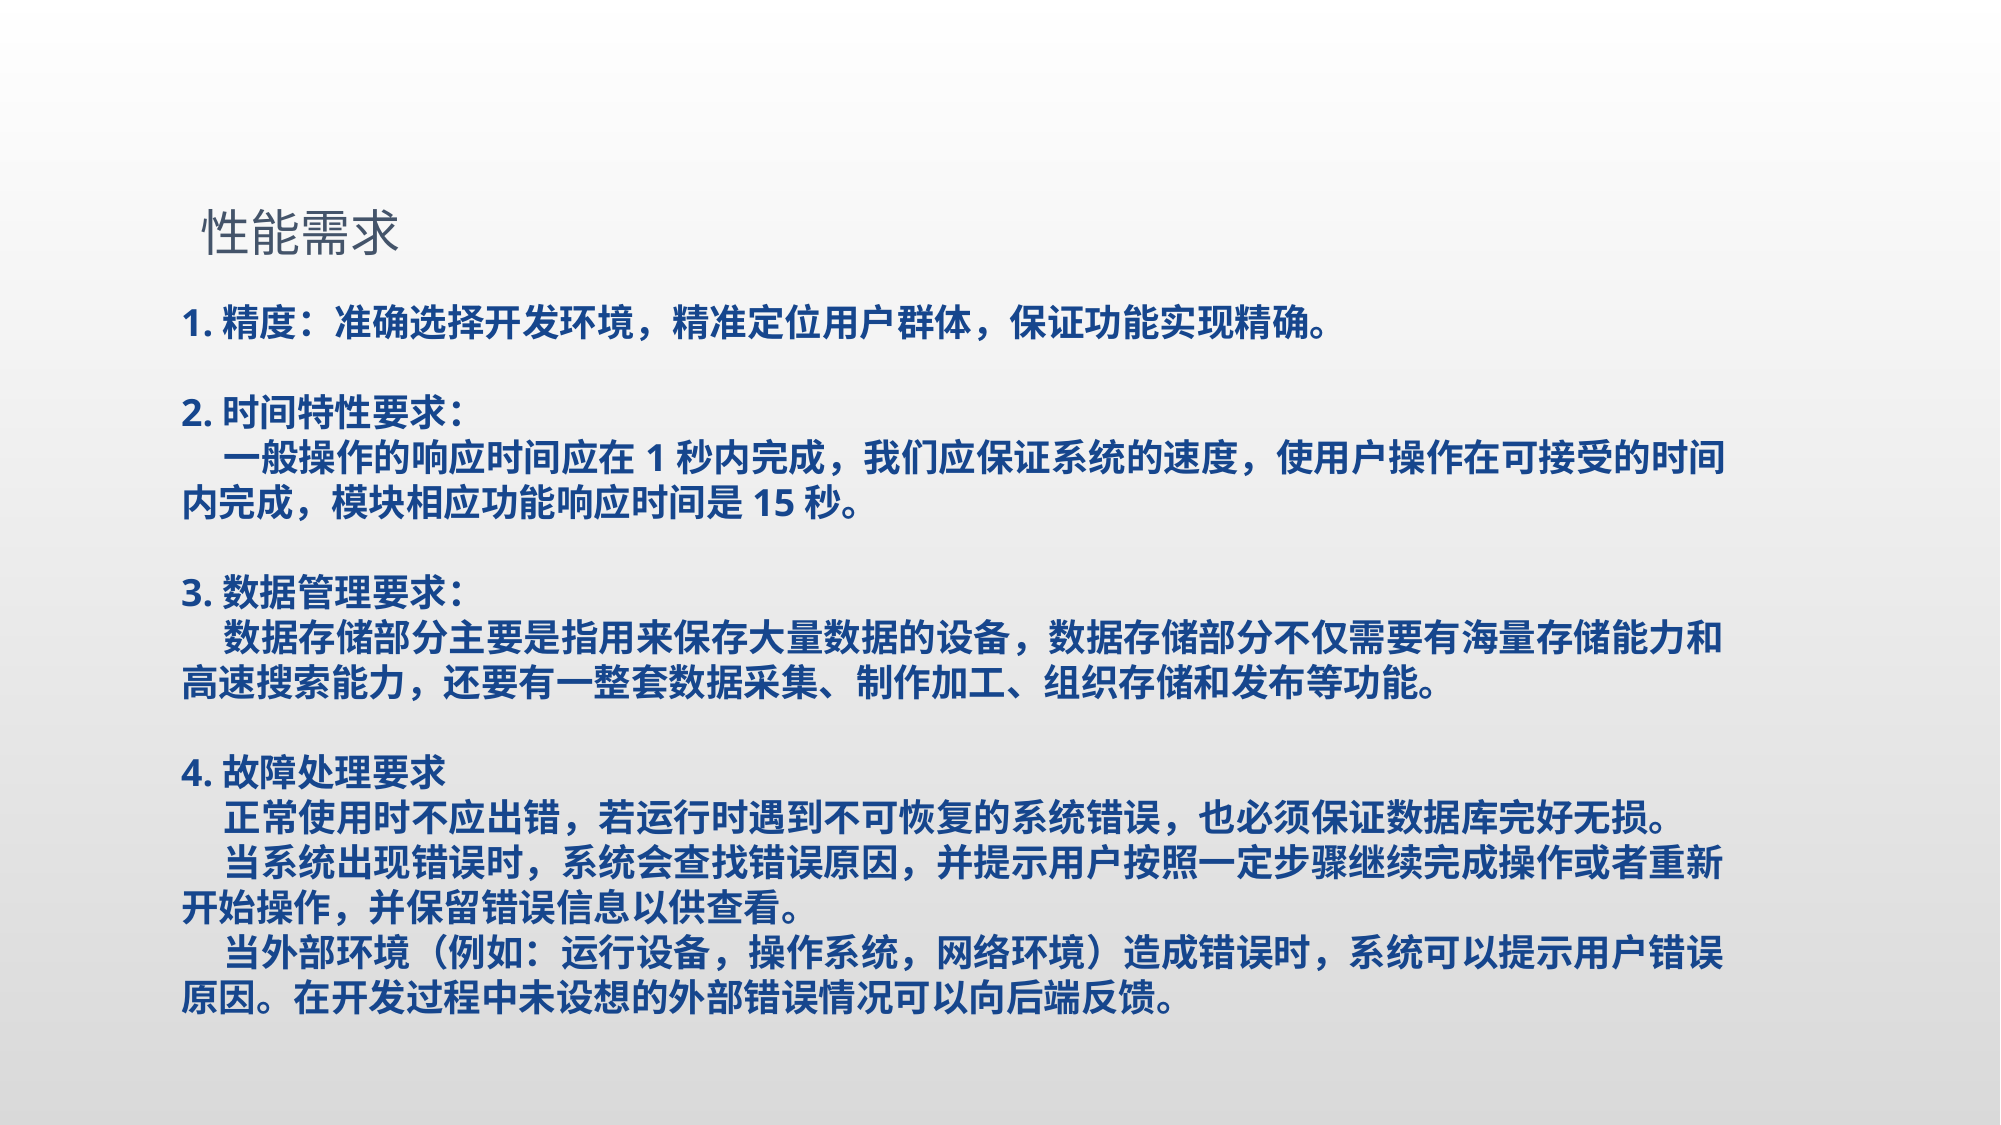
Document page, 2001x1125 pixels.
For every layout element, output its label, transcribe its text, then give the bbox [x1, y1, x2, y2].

text_box 1.精度：准确选择开发环境，精准定位用户群体，保证功能实现精确。 2.时间特性要求： 一般操作的响应时间应在1秒内完成，我们应保证系统的速度，使用户操作在可接受的时间内完成，模块相应功能响应时间是15秒。 3.数据管理要求： 数据存储部分主要是指用来保存大量数据的设备，数据存储部分不仅需要有海量存储能力和高速搜索能力，还要有一整套数据采集、制作加工、组织存储和发布等功能。 4.故障处理要求 正常使用时不应出错，若运行时遇到不可恢复的系统错误，也必须保证数据库完好无损。 当系统出现错误时，系统会查找错误原因，并提示用户按照一定步骤继续完成操作或者重新开始操作，并保留错误信息以供查看。 当外部环境（例如：运行设备，操作系统，网络环境）造成错误时，系统可以提示用户错误原因。在开发过程中未设想的外部错误情况可以向后端反馈。 [166, 291, 1759, 1026]
text_box 性能需求 [185, 194, 560, 269]
